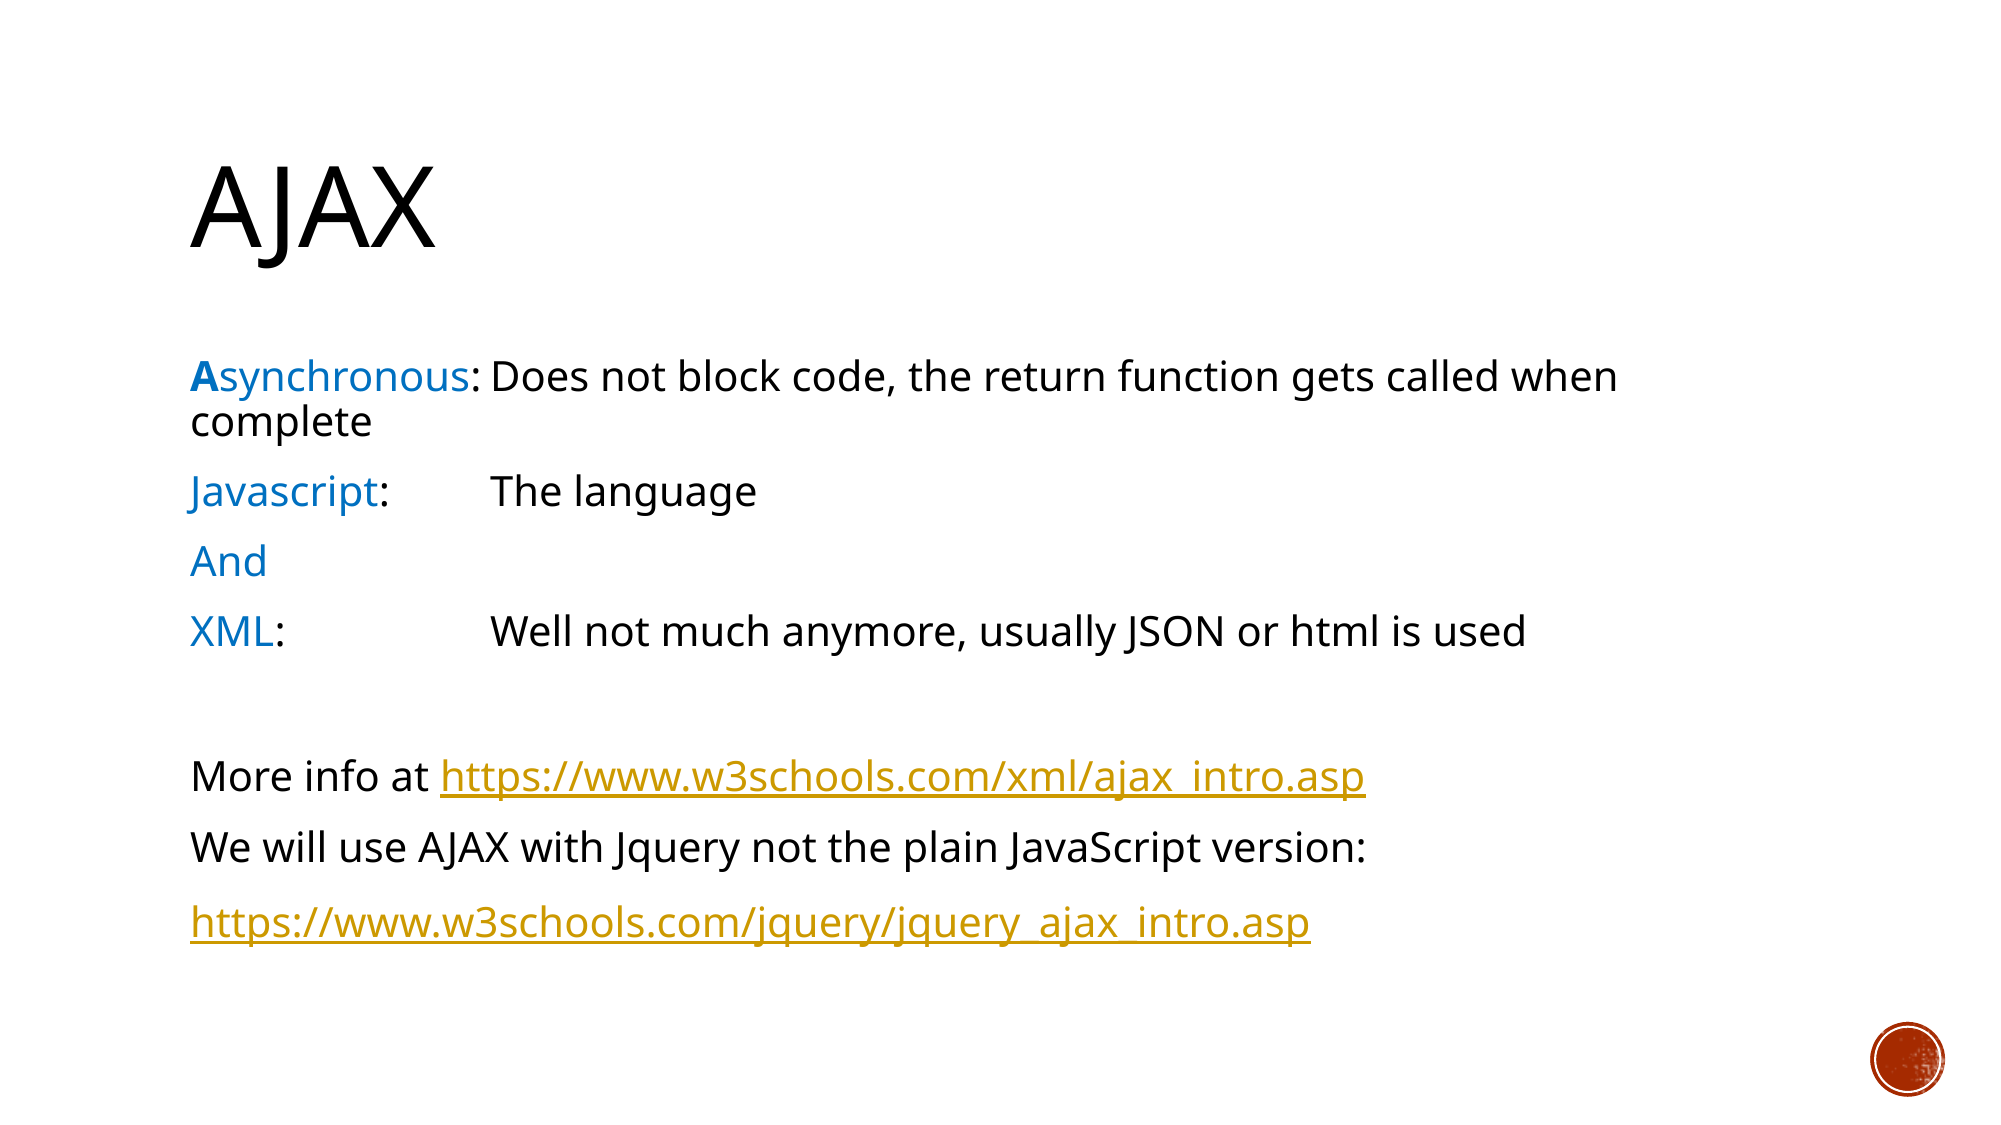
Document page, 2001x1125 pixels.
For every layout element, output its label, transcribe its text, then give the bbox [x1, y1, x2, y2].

list Asynchronous: Does not block code, the return function gets called when complete Javascript: The language And XML: Well not much anymore, usually JSON or html is used More info at https://www.w3schools.com/xml/ajax_intro.asp We will use AJAX with Jquery not the plain JavaScript version: https://www.w3schools.com/jquery/jquery_ajax_intro.asp [175, 348, 1826, 1013]
picture [1870, 1021, 1946, 1097]
title AJAX [175, 79, 1826, 344]
